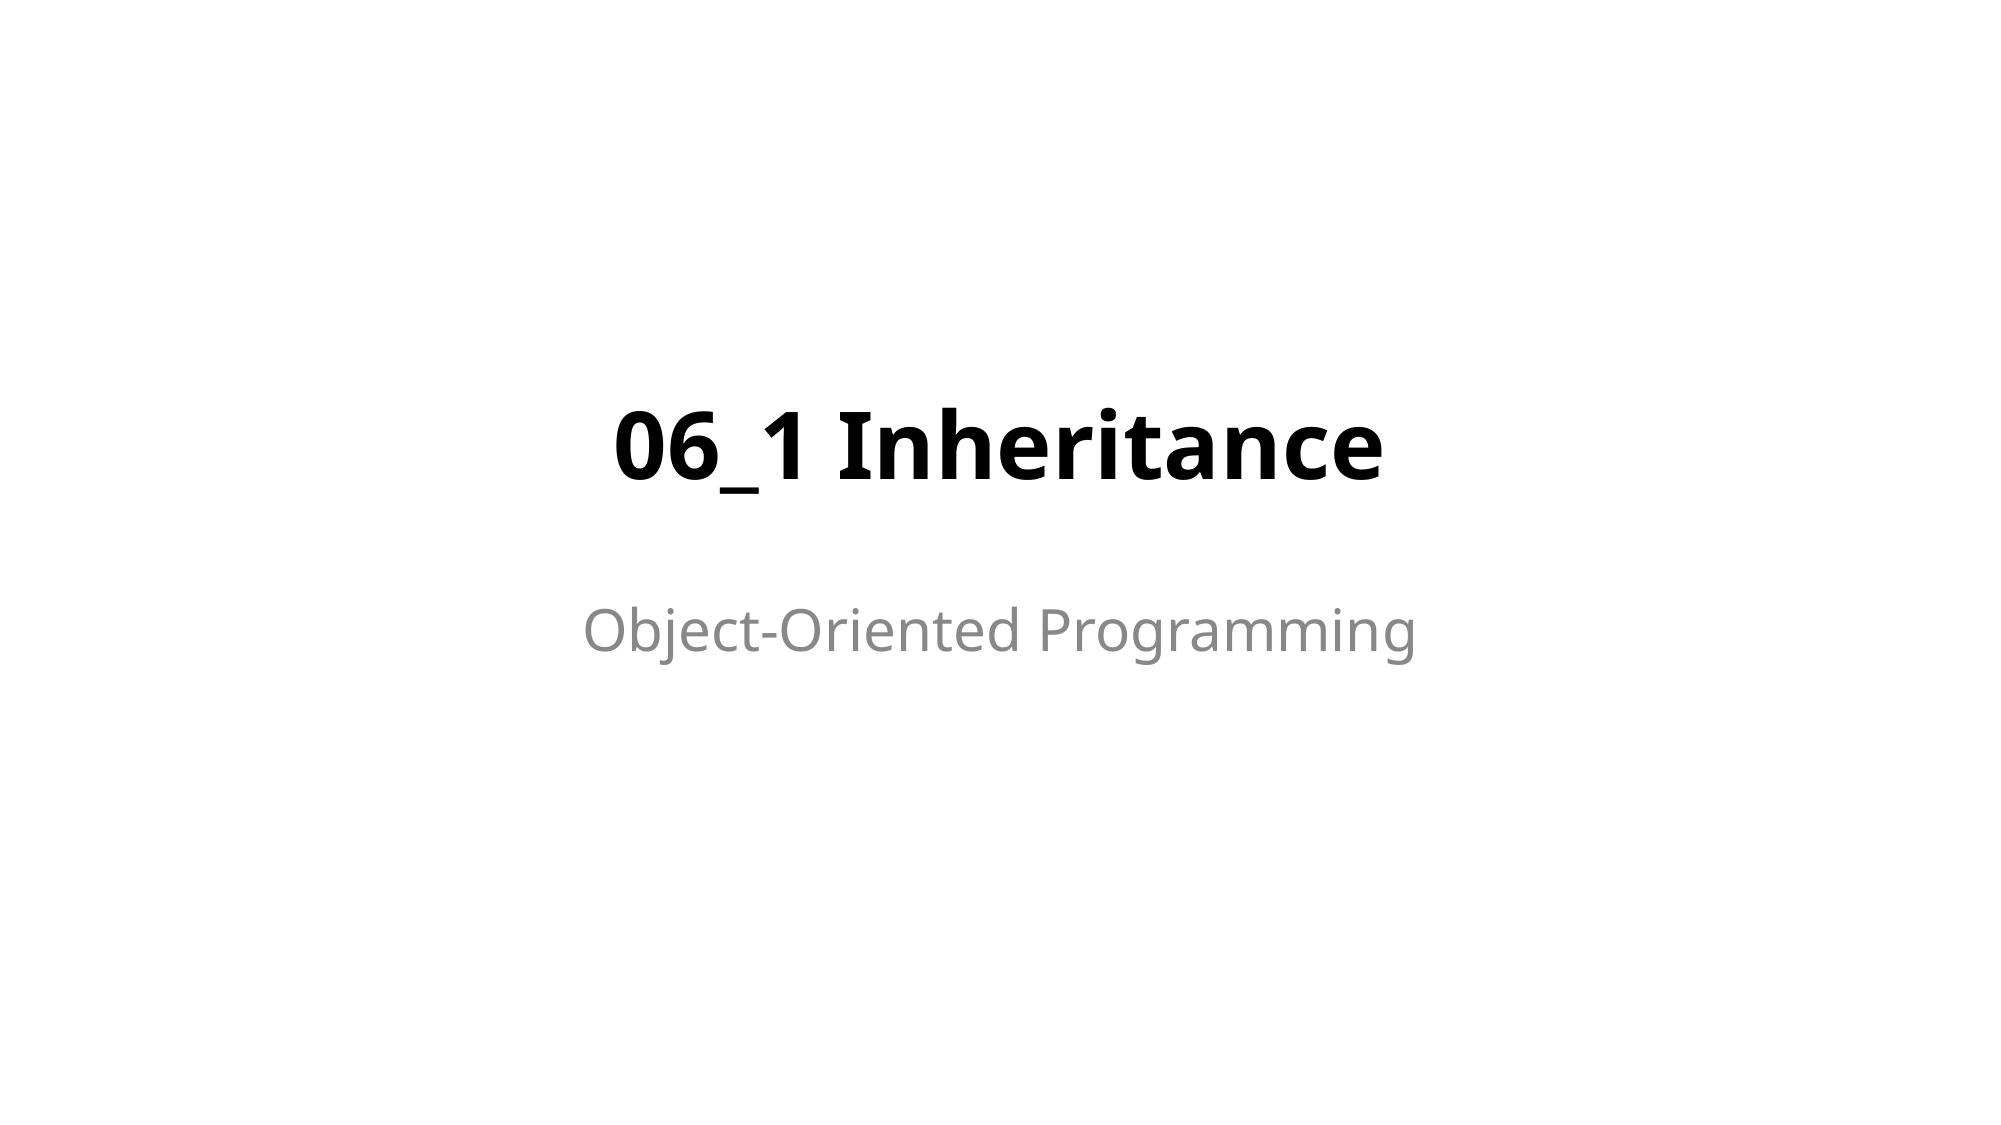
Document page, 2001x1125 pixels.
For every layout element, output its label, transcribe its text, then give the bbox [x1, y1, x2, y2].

subtitle Object-Oriented Programming [474, 585, 1526, 679]
title 06_1 Inheritance [113, 320, 1887, 563]
